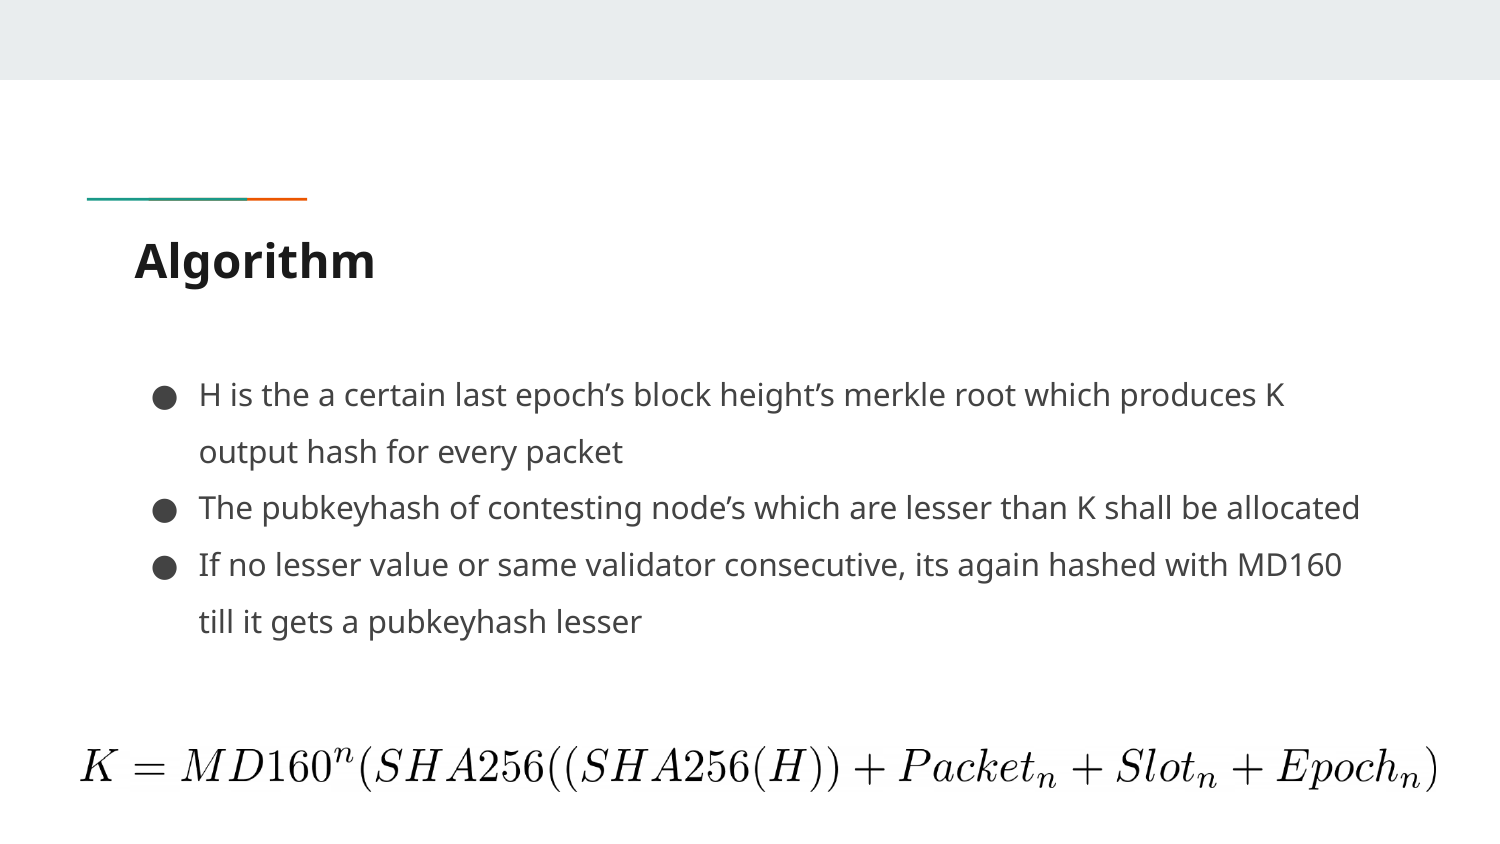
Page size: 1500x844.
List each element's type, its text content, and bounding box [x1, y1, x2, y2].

list H is the a certain last epoch’s block height’s merkle root which produces K output hash for every packet The pubkeyhash of contesting node’s which are lesser than K shall be allocated If no lesser value or same validator consecutive, its again hashed with MD160 till it gets a pubkeyhash lesser [119, 341, 1381, 712]
picture [80, 746, 1437, 792]
title Algorithm [119, 216, 1381, 305]
